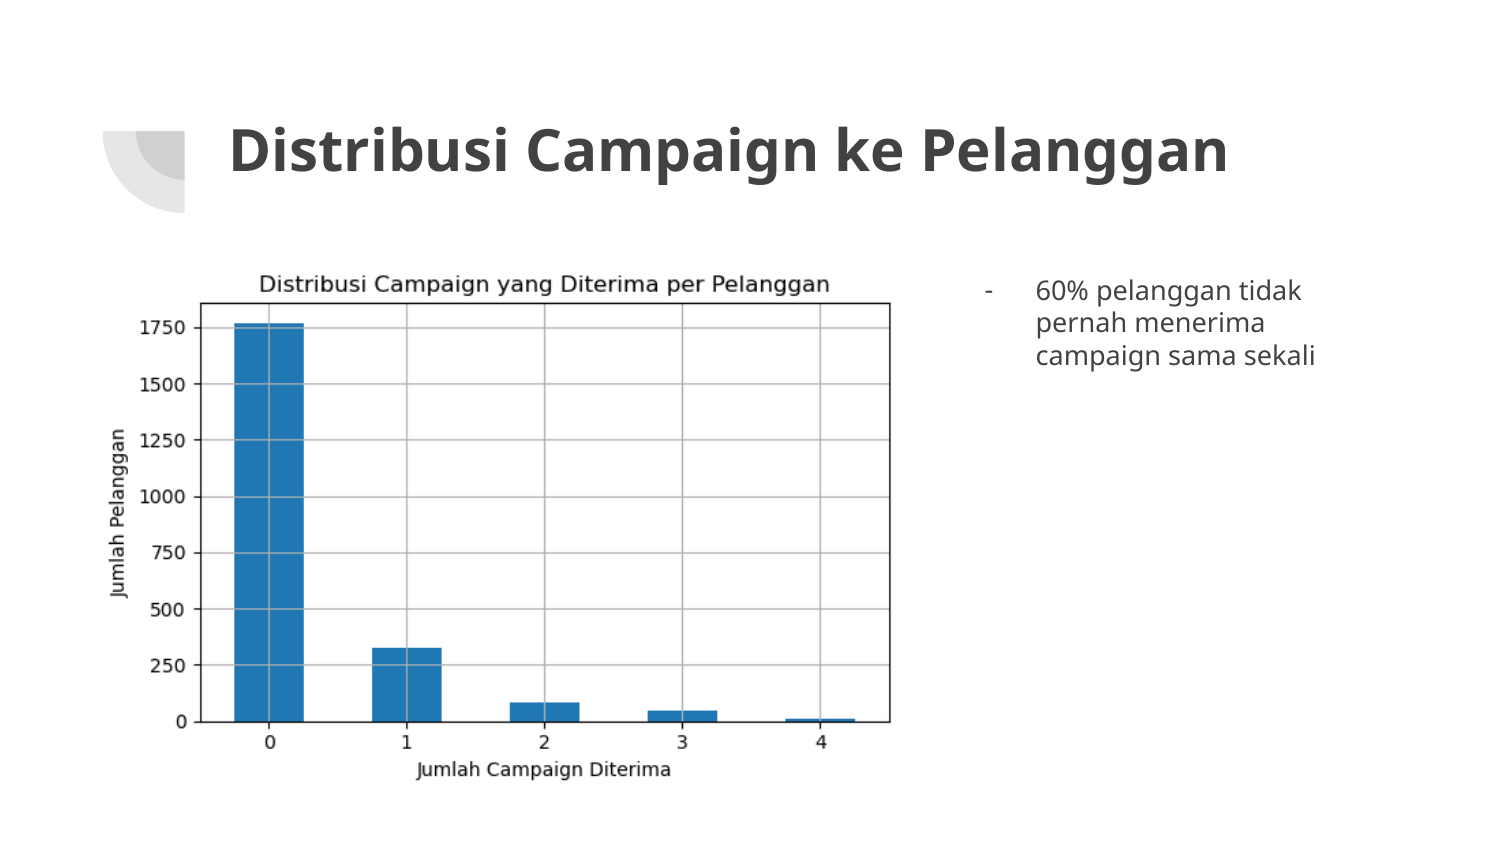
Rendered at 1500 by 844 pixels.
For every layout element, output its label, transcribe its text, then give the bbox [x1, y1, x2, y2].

picture [97, 261, 903, 794]
text_box 60% pelanggan tidak pernah menerima campaign sama sekali [945, 257, 1368, 796]
title Distribusi Campaign ke Pelanggan [213, 98, 1368, 263]
